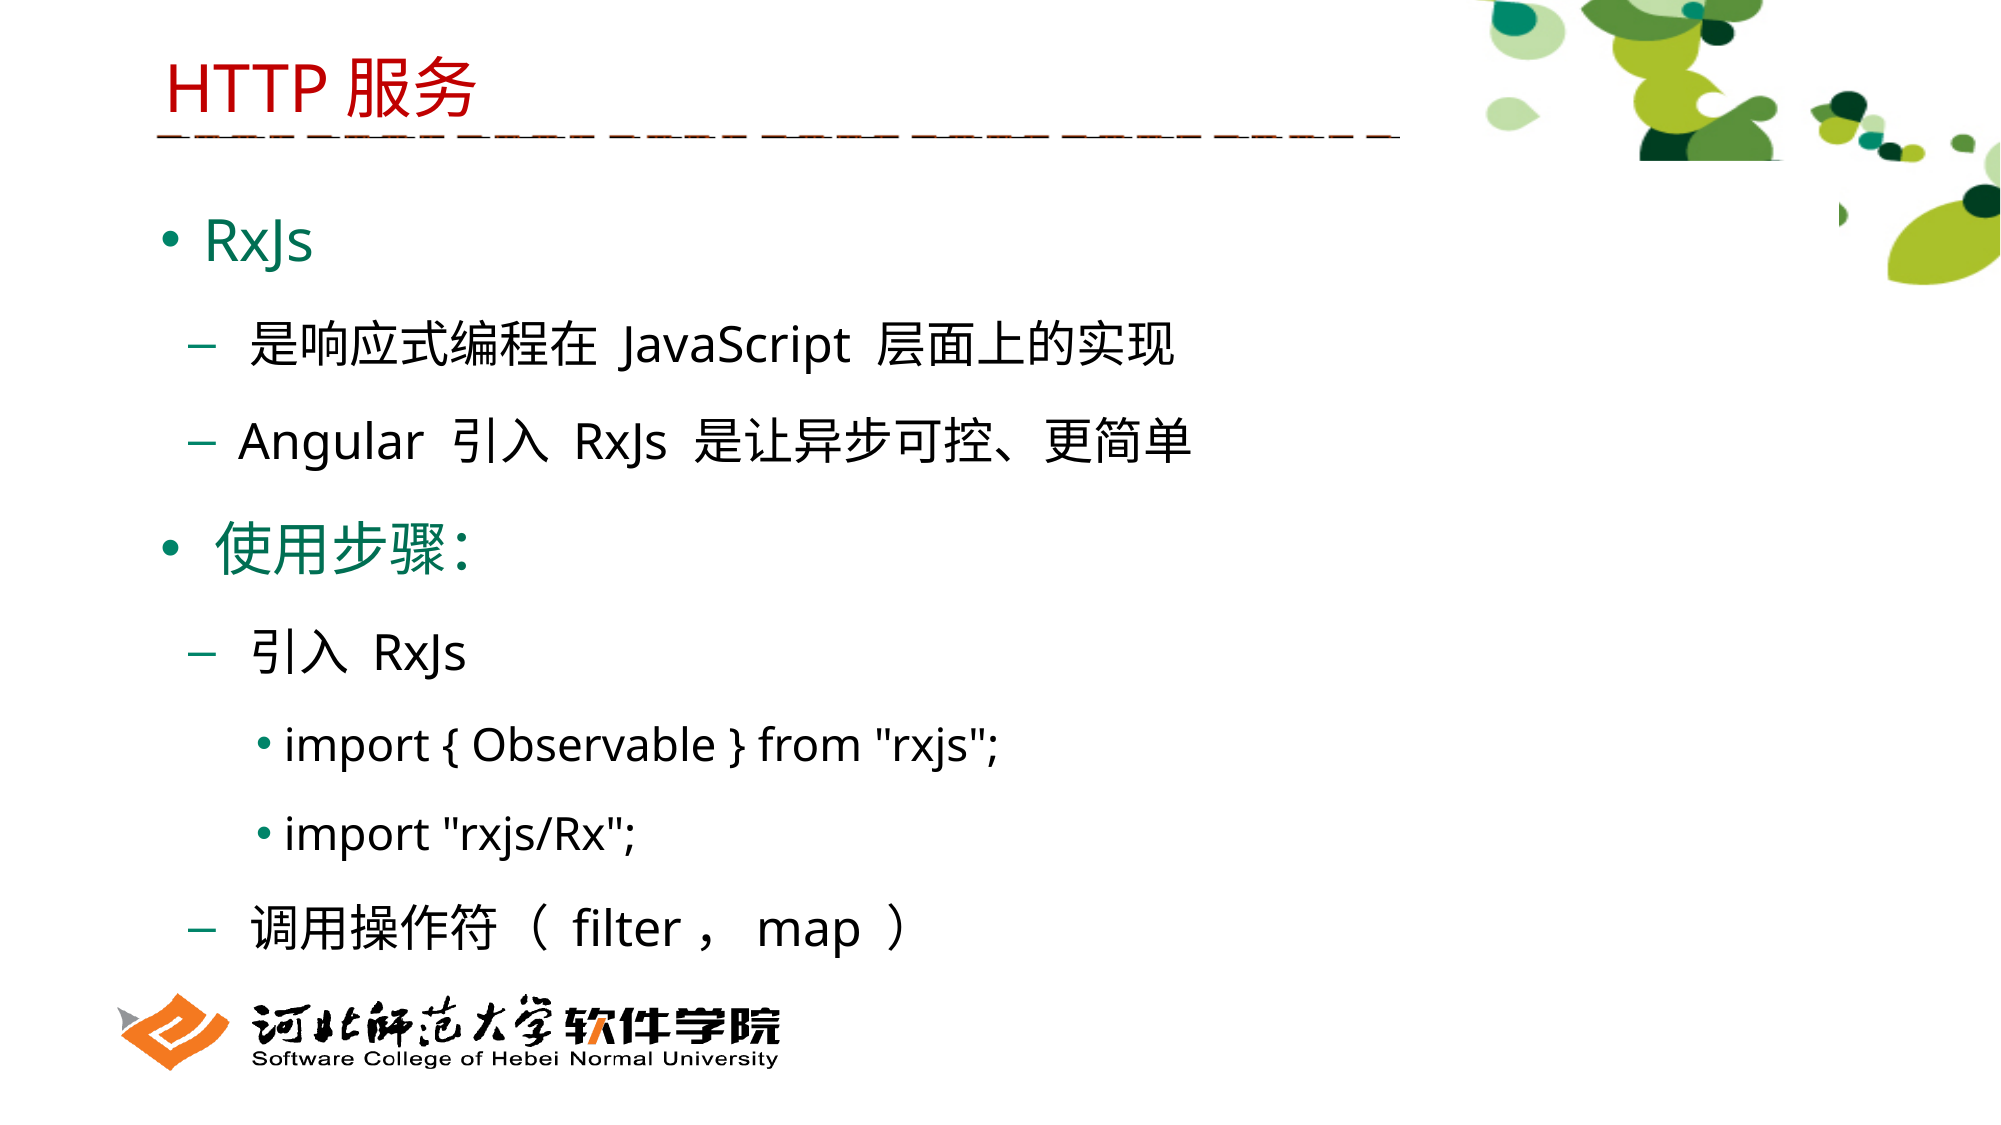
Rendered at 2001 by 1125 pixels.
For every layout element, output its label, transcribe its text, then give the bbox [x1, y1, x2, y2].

list HTTP服务 [149, 38, 1392, 120]
picture [0, 0, 2001, 1125]
list RxJs 是响应式编程在 JavaScript 层面上的实现 Angular 引入 RxJs 是让异步可控、更简单 使用步骤： 引入 RxJs import { Observable } from "rxjs"; import "rxjs/Rx"; 调用操作符（ filter，map ） [113, 160, 1839, 965]
